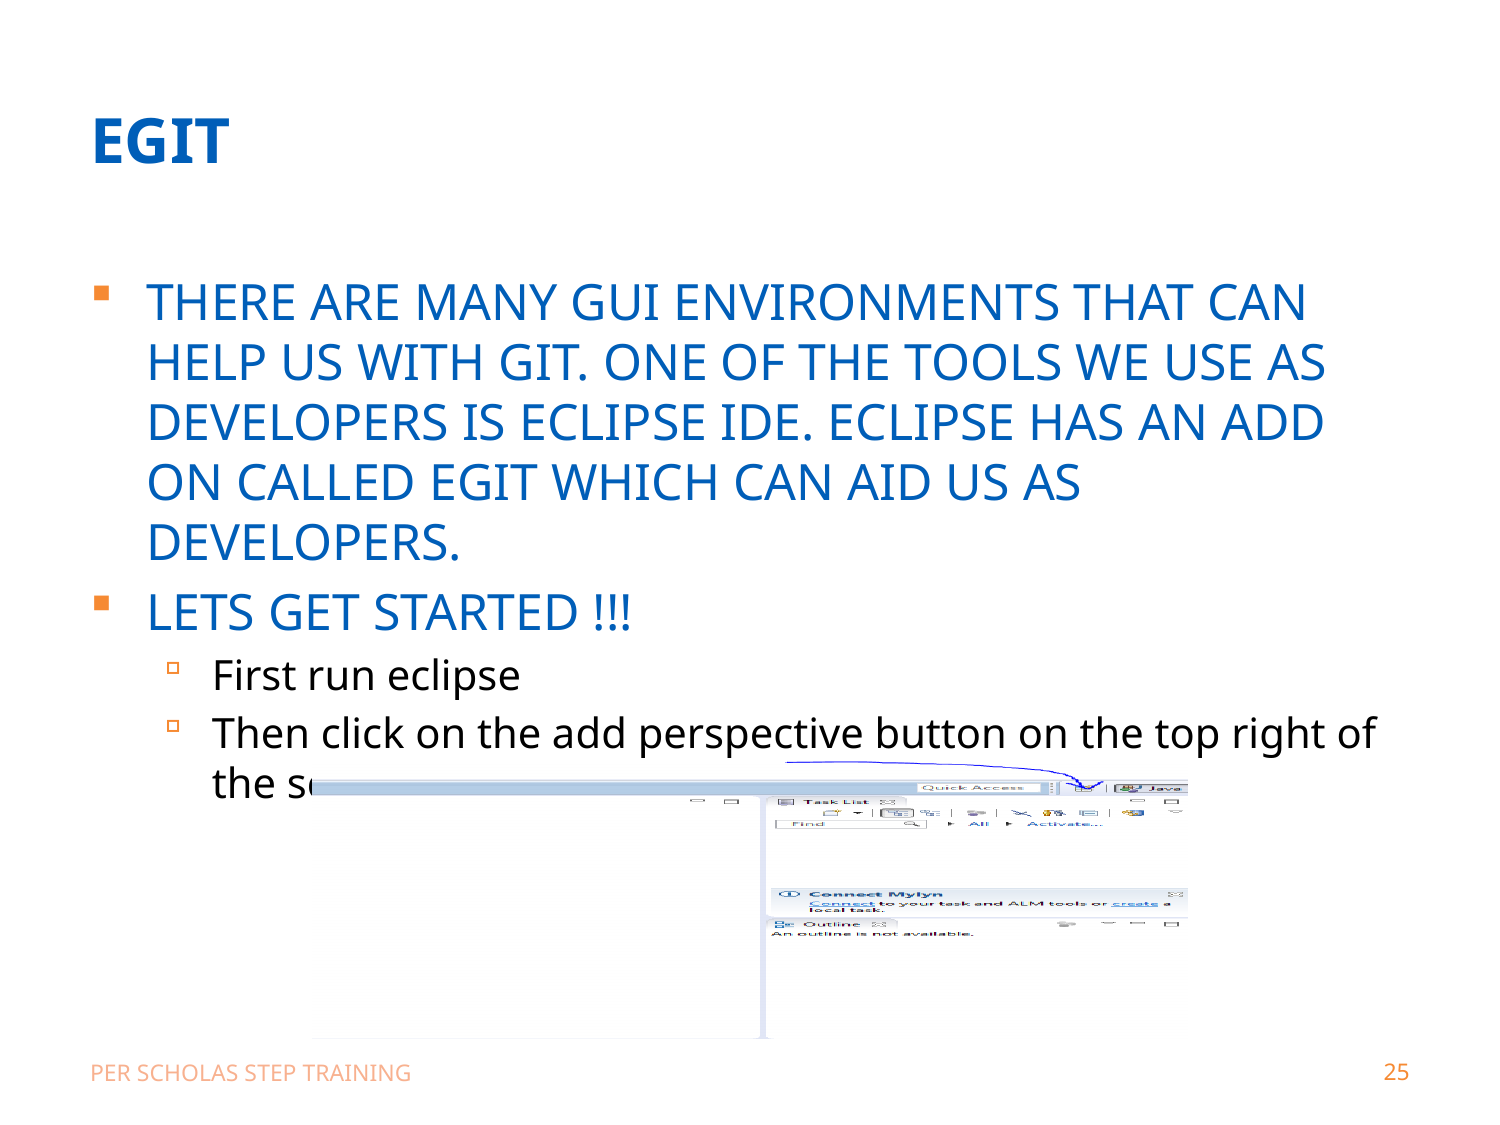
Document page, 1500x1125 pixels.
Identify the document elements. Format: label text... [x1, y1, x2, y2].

title EGIT [75, 45, 1425, 233]
slide_number 25 [1074, 1042, 1425, 1103]
footer Per scholas step training [75, 1042, 550, 1103]
picture [312, 761, 1188, 1040]
list There are many GUI environments that can help us with GIT. One of the tools we use as developers is Eclipse IDE. Eclipse has an add on called EGIT which can aid us as developers. Lets get Started !!! First run eclipse Then click on the add perspective button on the top right of the screen [75, 262, 1425, 1005]
